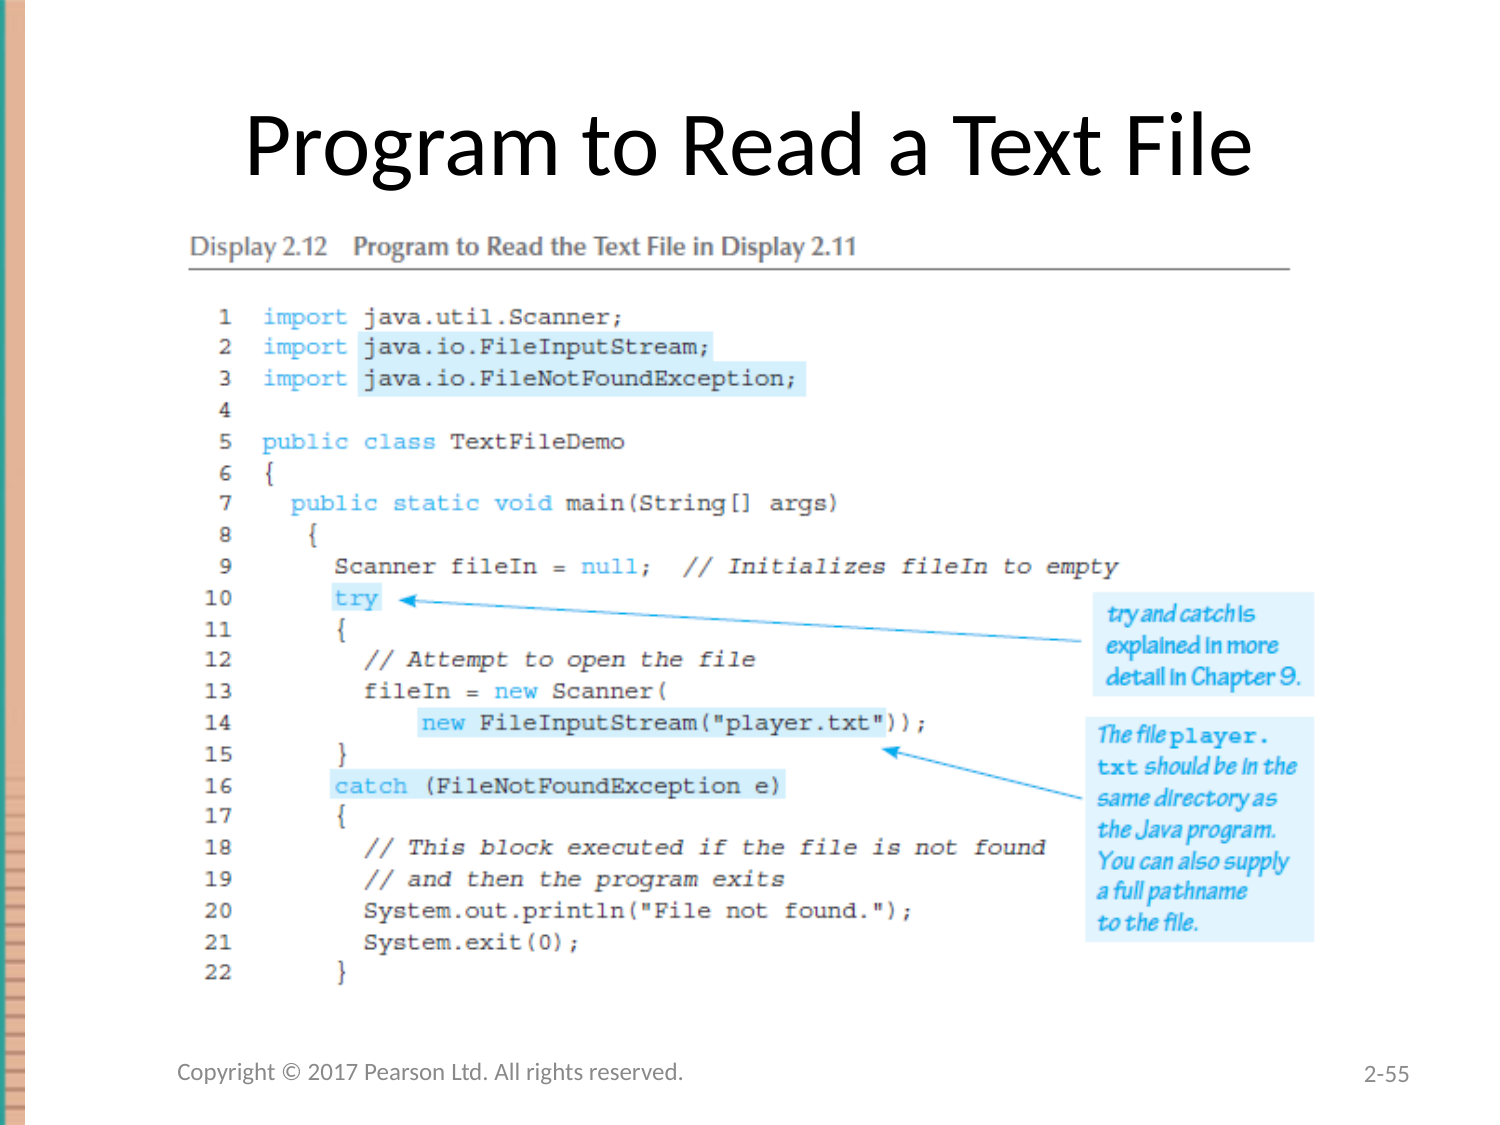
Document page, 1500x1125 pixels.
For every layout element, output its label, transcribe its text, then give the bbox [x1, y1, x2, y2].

slide_number 2-55 [1074, 1042, 1425, 1103]
title Program to Read a Text File [75, 45, 1425, 233]
picture [0, 0, 25, 1125]
footer Copyright © 2017 Pearson Ltd. All rights reserved. [75, 1040, 788, 1100]
picture [174, 224, 1363, 989]
